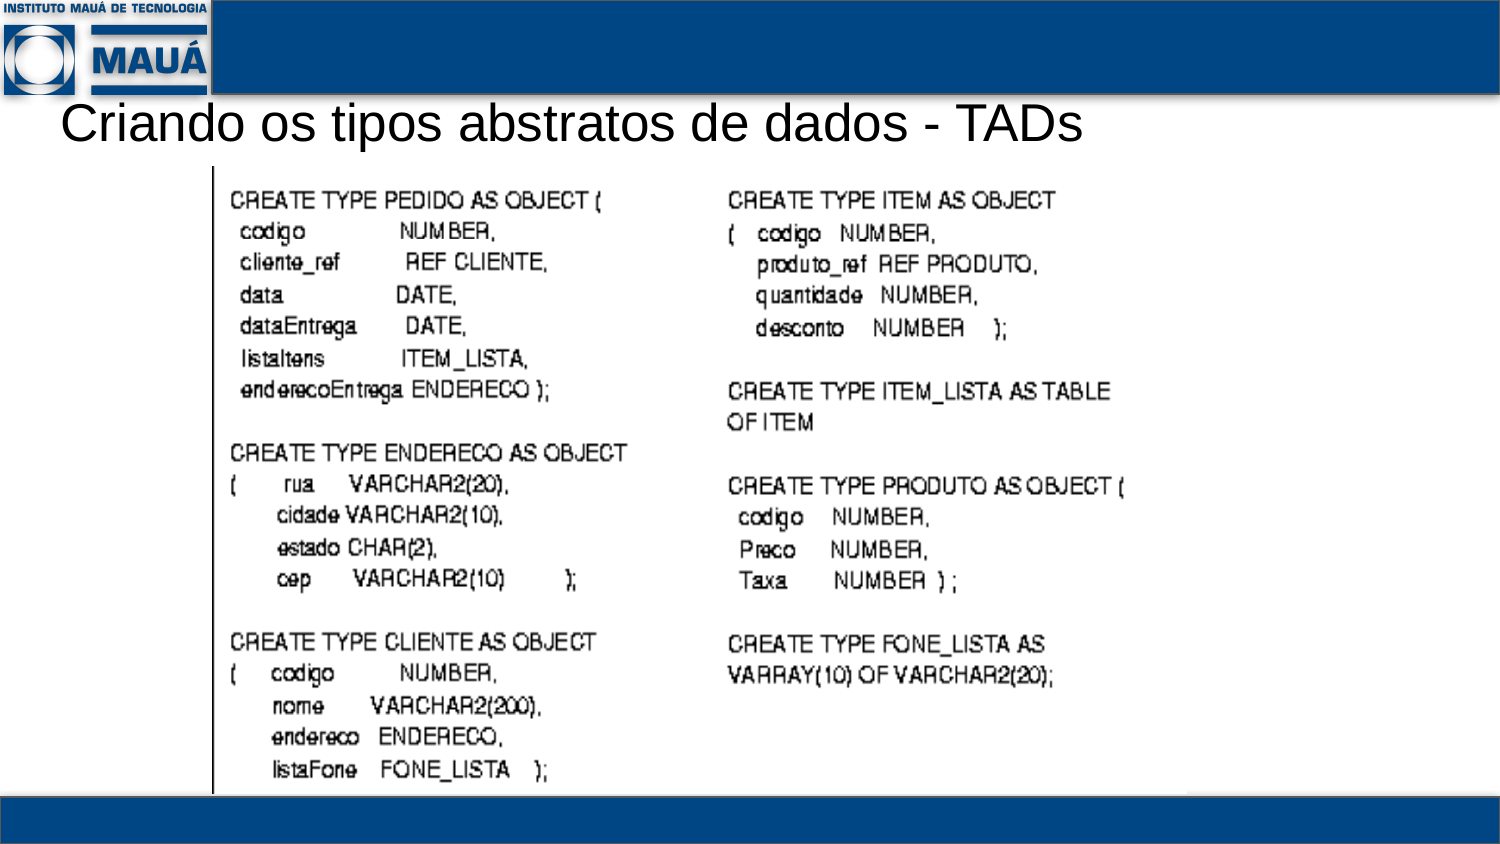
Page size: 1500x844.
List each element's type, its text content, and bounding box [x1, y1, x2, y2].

picture [4, 1, 207, 95]
picture [212, 166, 1187, 794]
title Criando os tipos abstratos de dados - TADs [45, 72, 1462, 167]
